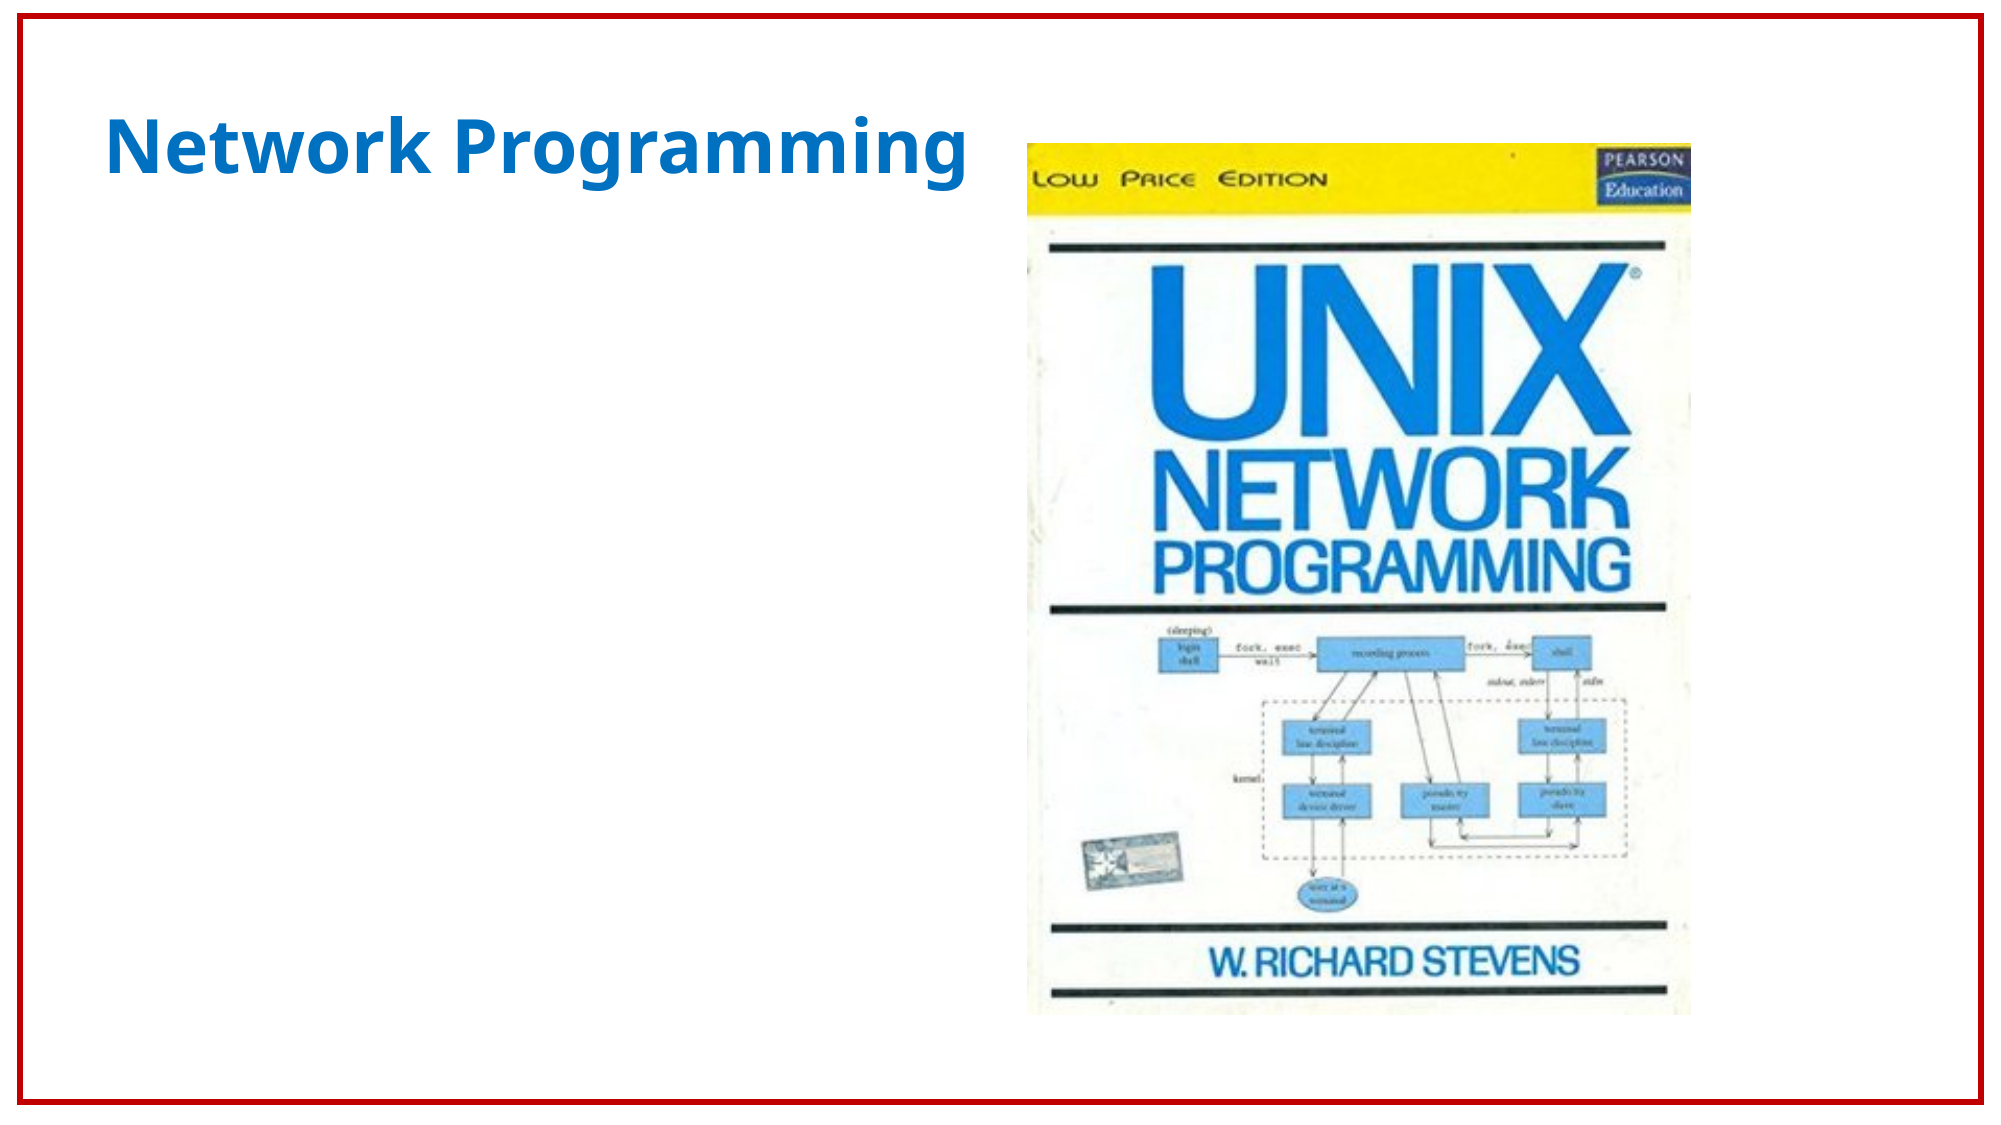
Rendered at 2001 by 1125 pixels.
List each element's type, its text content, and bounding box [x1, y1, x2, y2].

text_box Network Programming [88, 90, 1264, 196]
picture [1027, 143, 1691, 1015]
text_box [19, 16, 1981, 1103]
